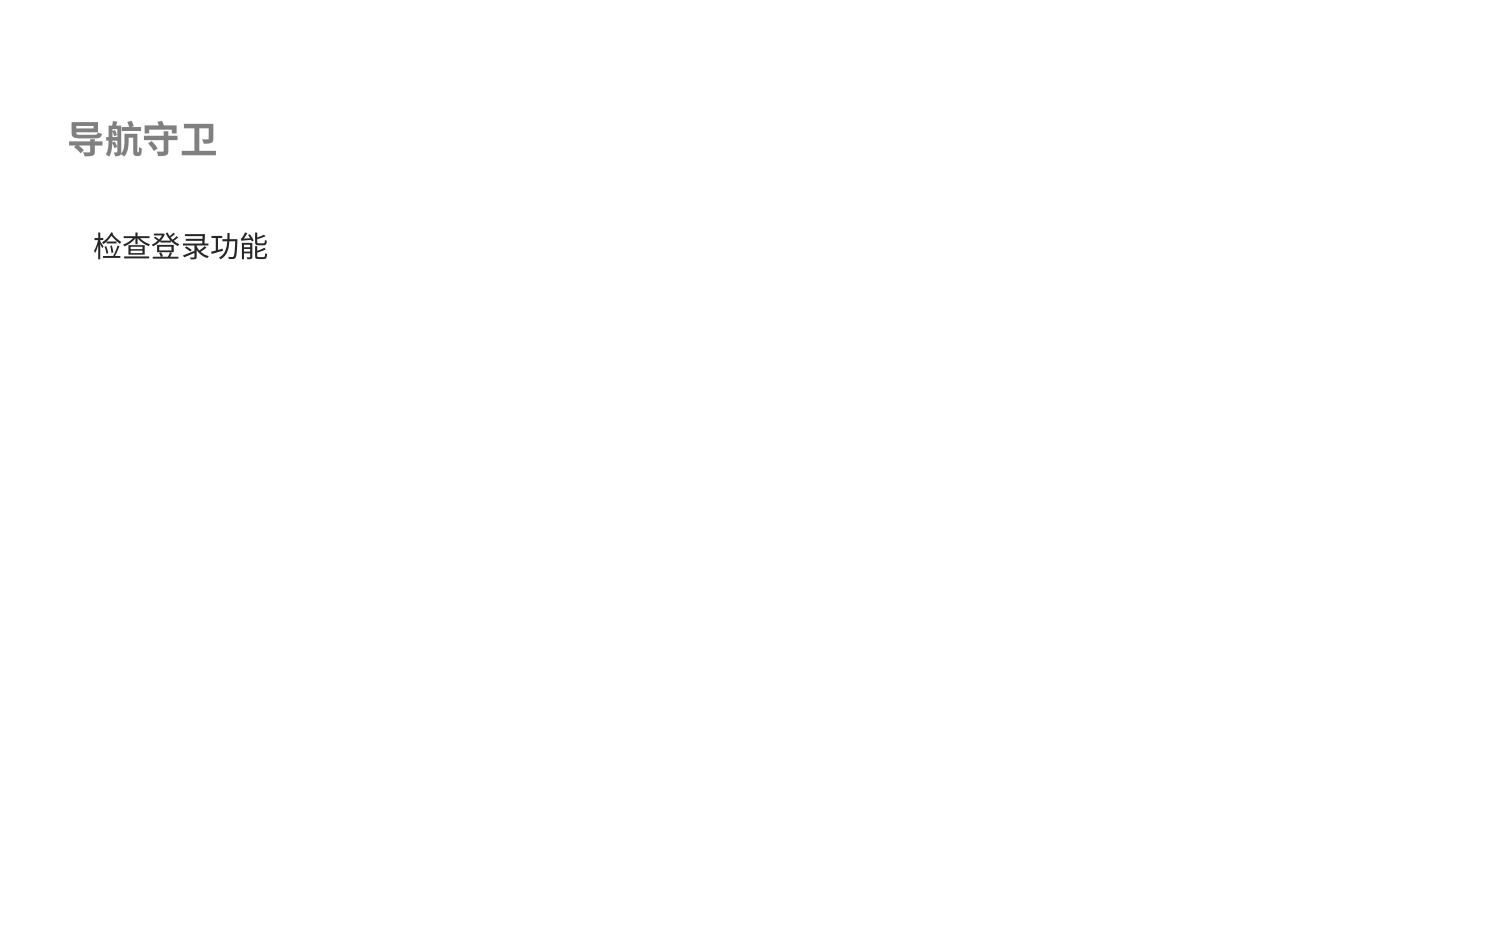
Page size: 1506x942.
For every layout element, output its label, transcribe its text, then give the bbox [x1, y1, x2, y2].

text_box 导航守卫 [53, 64, 1485, 169]
text_box 检查登录功能 [78, 203, 1459, 271]
